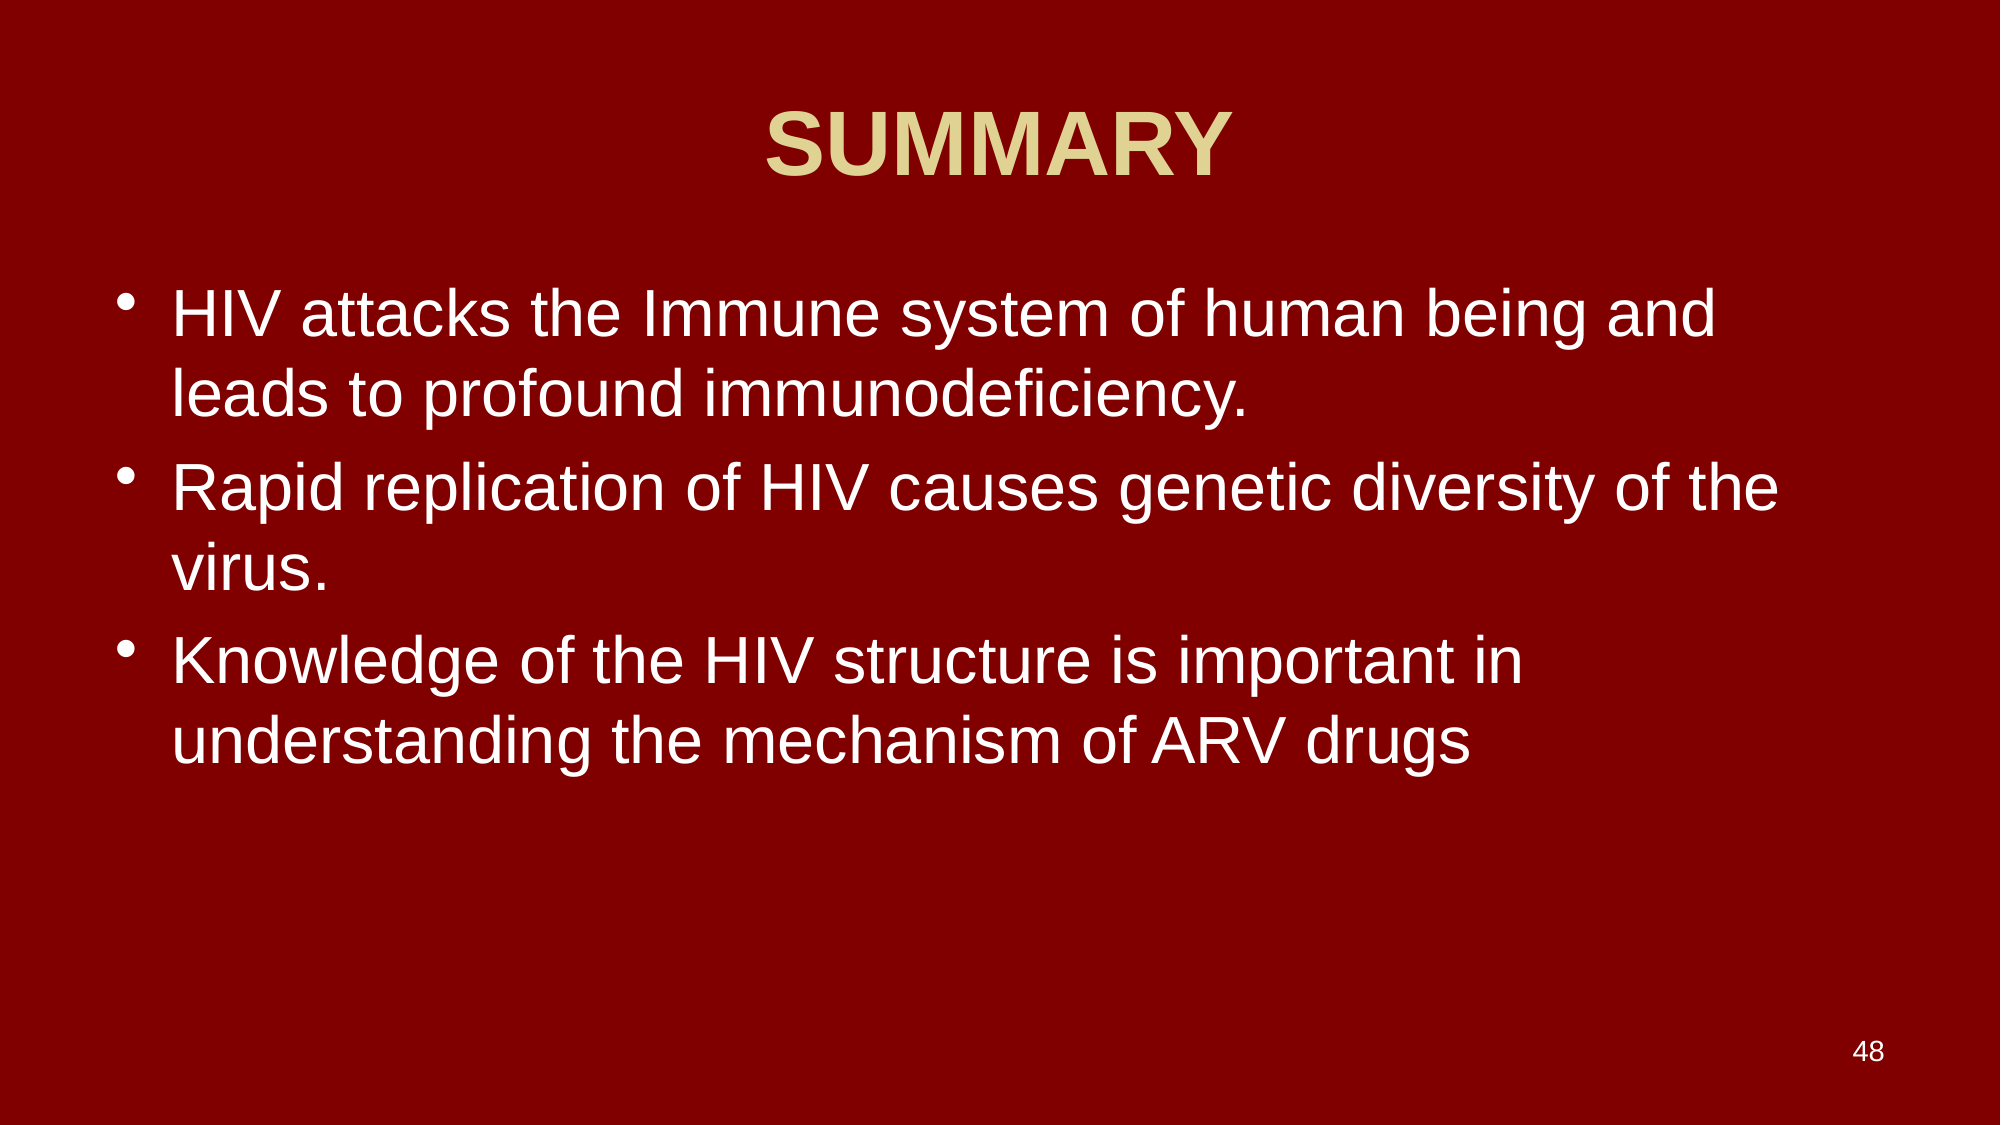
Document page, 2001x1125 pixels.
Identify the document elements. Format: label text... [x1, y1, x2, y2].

title SUMMARY [99, 45, 1900, 233]
slide_number 48 [1433, 1024, 1900, 1103]
list HIV attacks the Immune system of human being and leads to profound immunodeficiency. Rapid replication of HIV causes genetic diversity of the virus. Knowledge of the HIV structure is important in understanding the mechanism of ARV drugs [99, 262, 1900, 1005]
